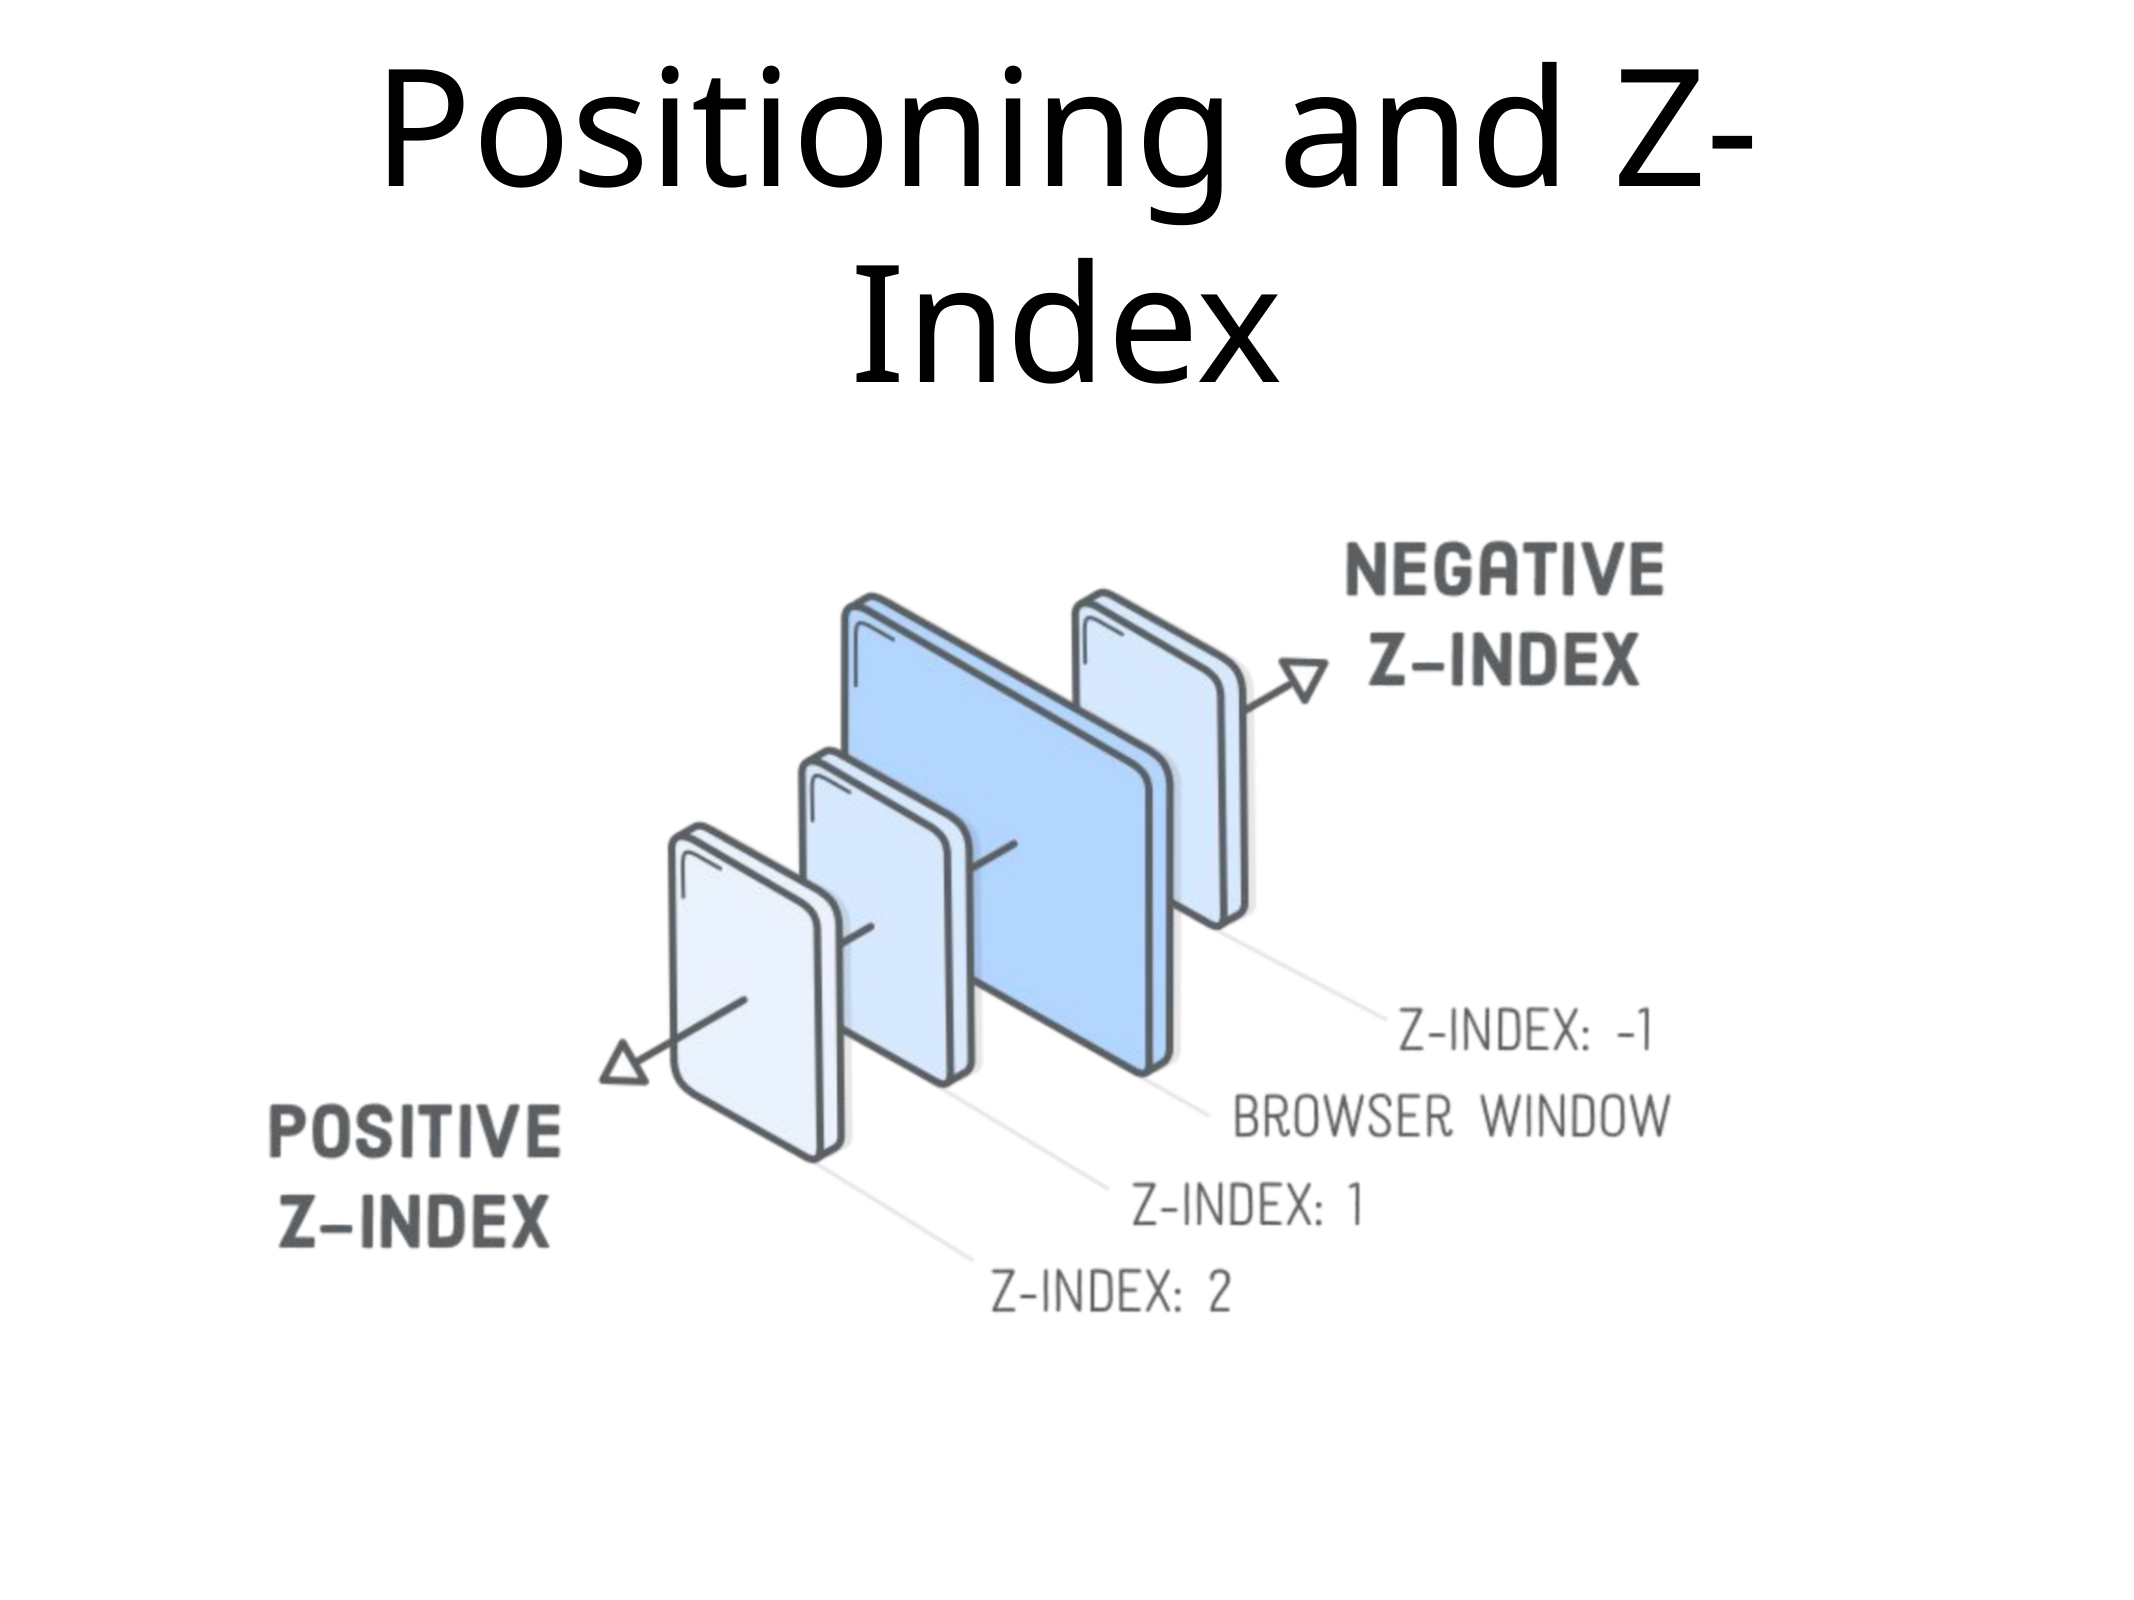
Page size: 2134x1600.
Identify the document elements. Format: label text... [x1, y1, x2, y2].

picture [204, 489, 1832, 1394]
title Positioning and Z-Index [155, 41, 1978, 397]
